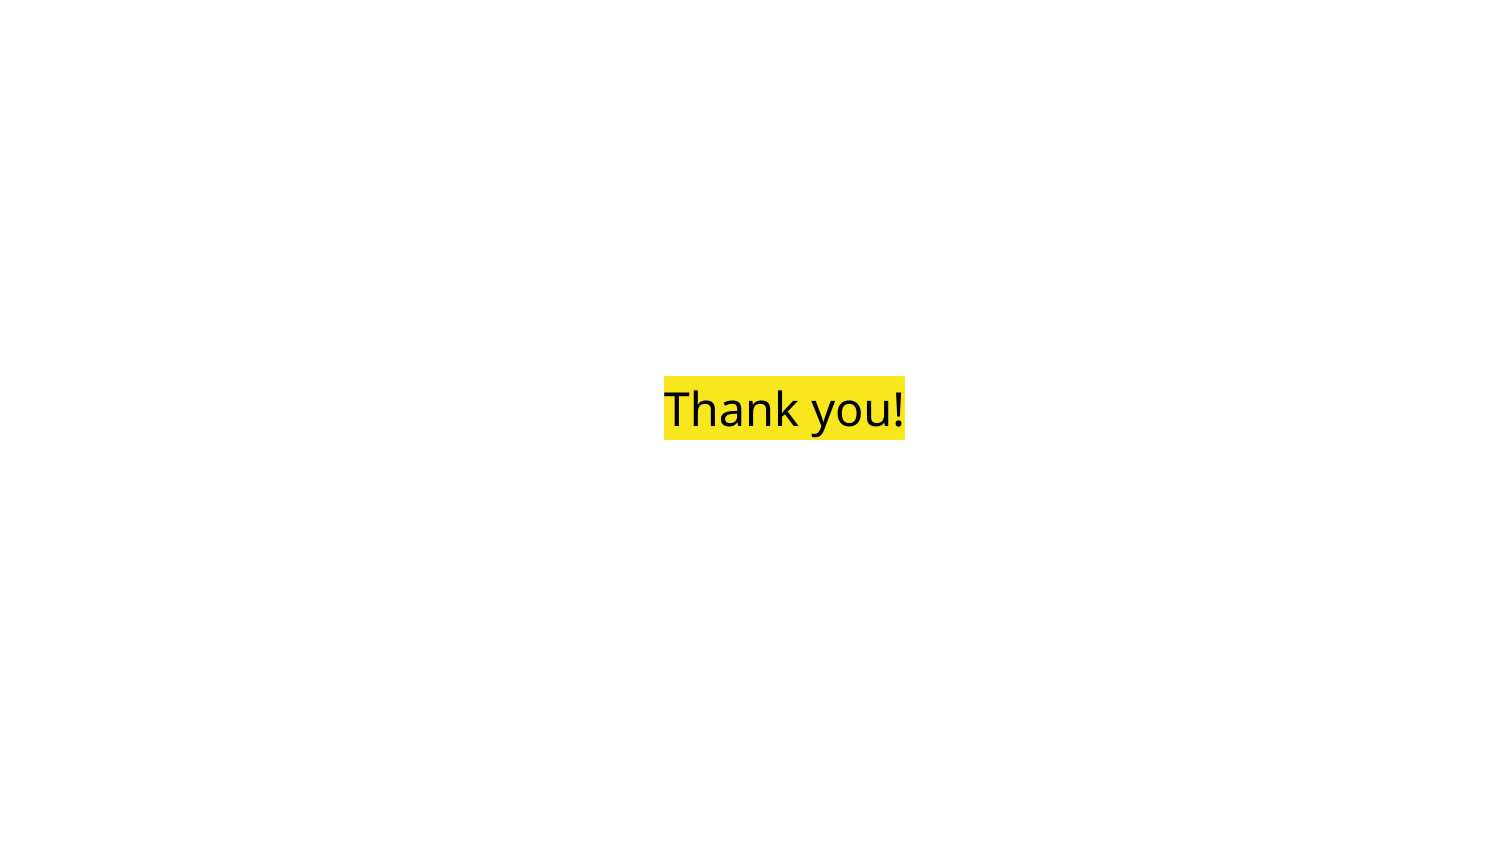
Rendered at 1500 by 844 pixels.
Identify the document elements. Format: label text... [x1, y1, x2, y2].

title Thank you! [649, 361, 1500, 456]
